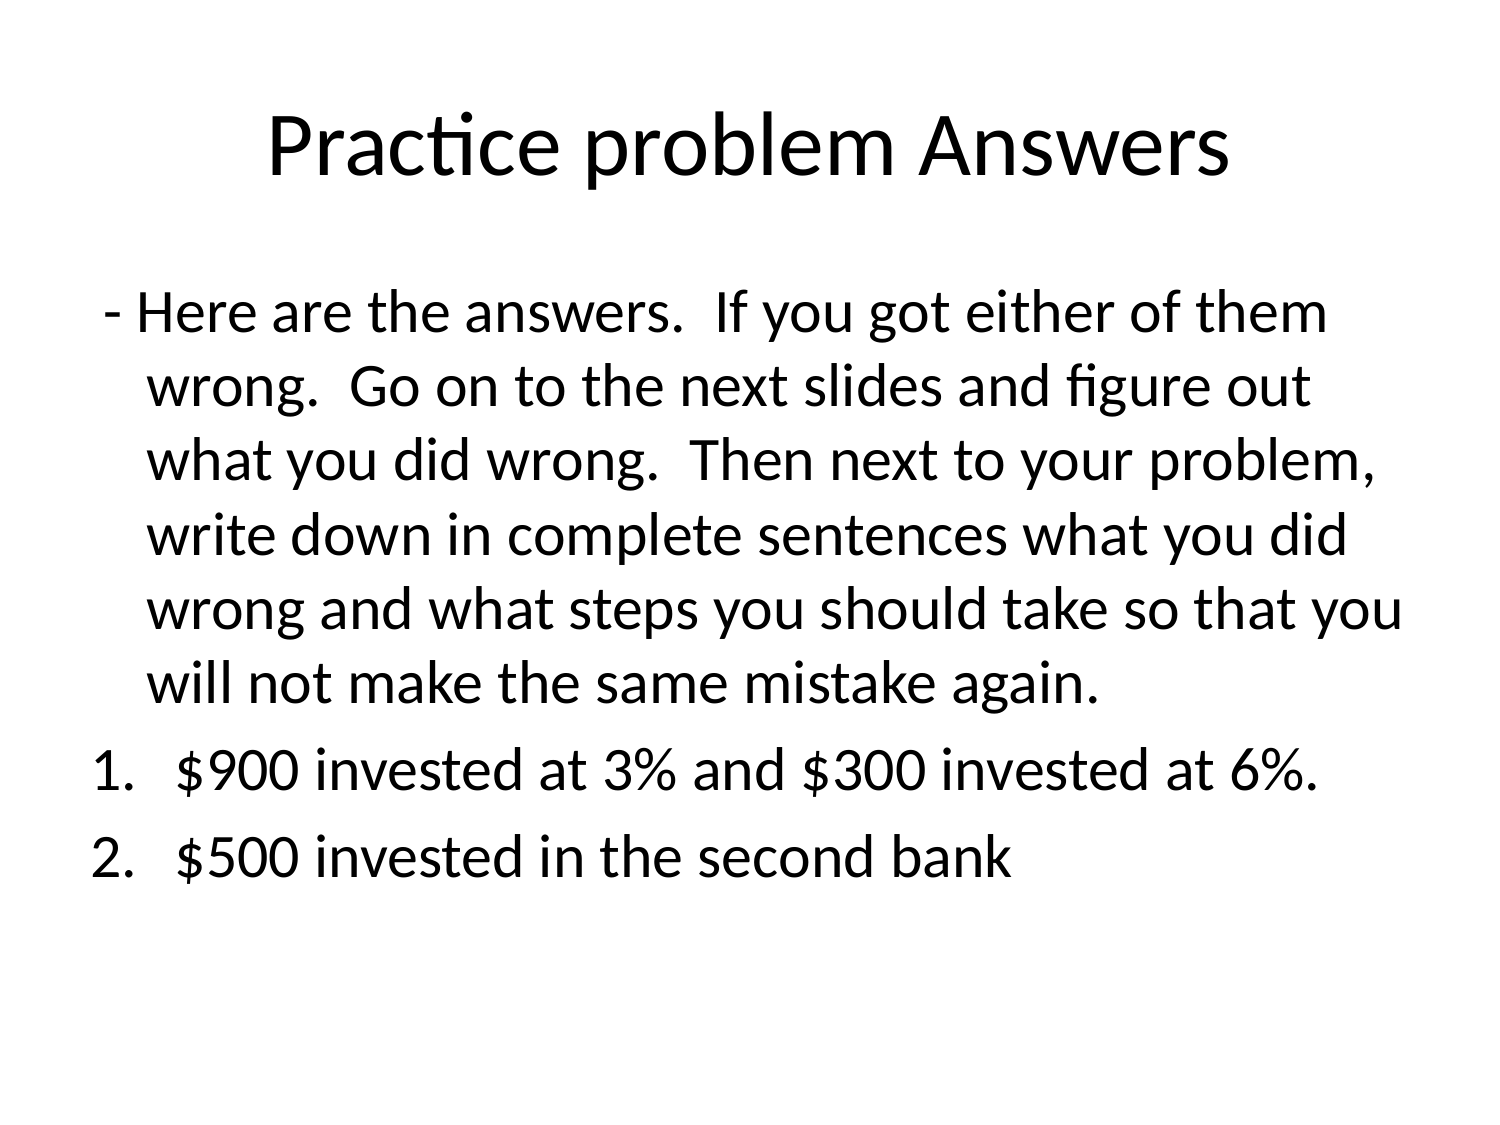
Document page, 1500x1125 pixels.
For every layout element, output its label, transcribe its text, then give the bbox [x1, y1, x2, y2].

list - Here are the answers. If you got either of them wrong. Go on to the next slides and figure out what you did wrong. Then next to your problem, write down in complete sentences what you did wrong and what steps you should take so that you will not make the same mistake again. $900 invested at 3% and $300 invested at 6%. $500 invested in the second bank [75, 262, 1425, 1005]
title Practice problem Answers [75, 45, 1425, 233]
